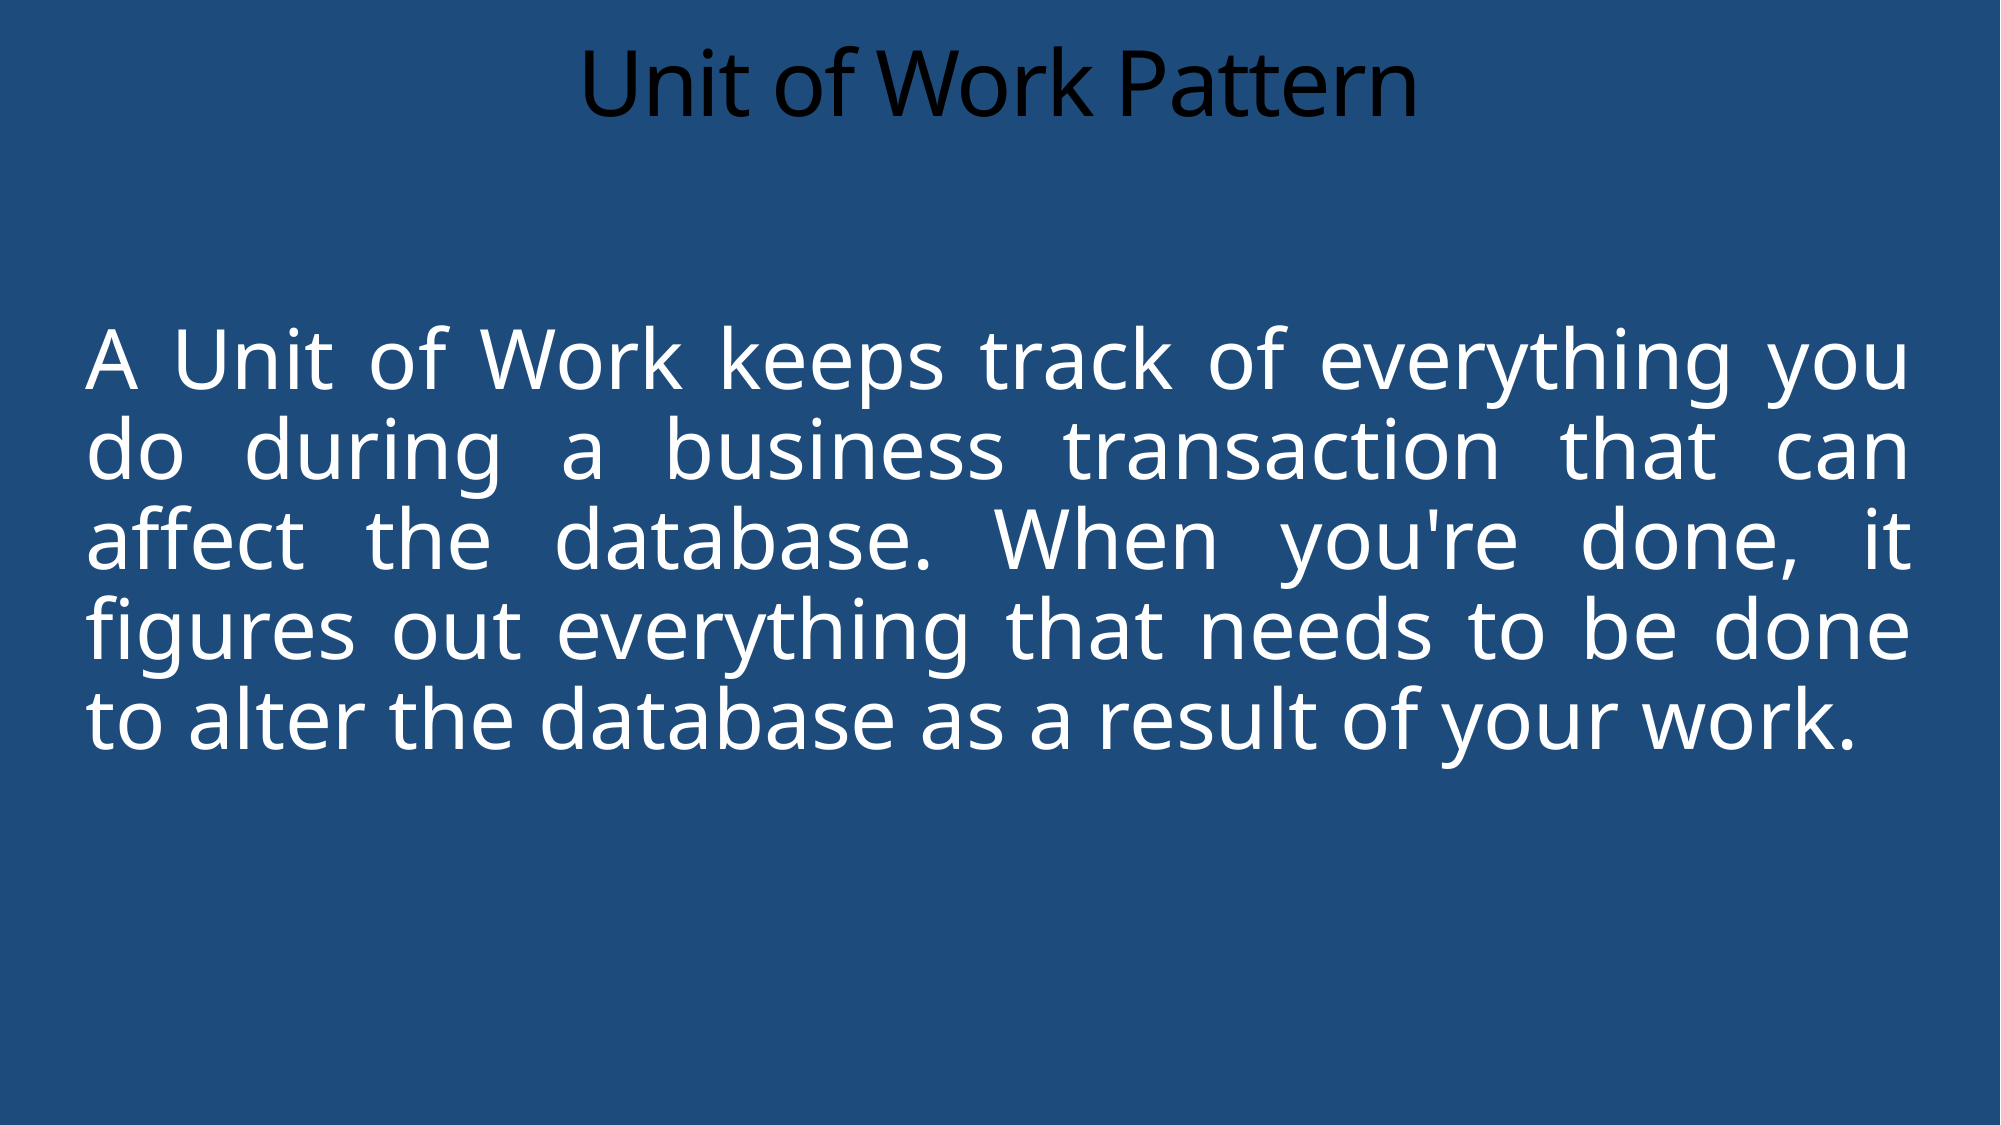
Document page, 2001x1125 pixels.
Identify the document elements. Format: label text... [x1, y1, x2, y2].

text_box A Unit of Work keeps track of everything you do during a business transaction that can affect the database. When you're done, it figures out everything that needs to be done to alter the database as a result of your work. [85, 318, 1914, 768]
list [85, 237, 1915, 1025]
title Unit of Work Pattern [85, 37, 1915, 138]
